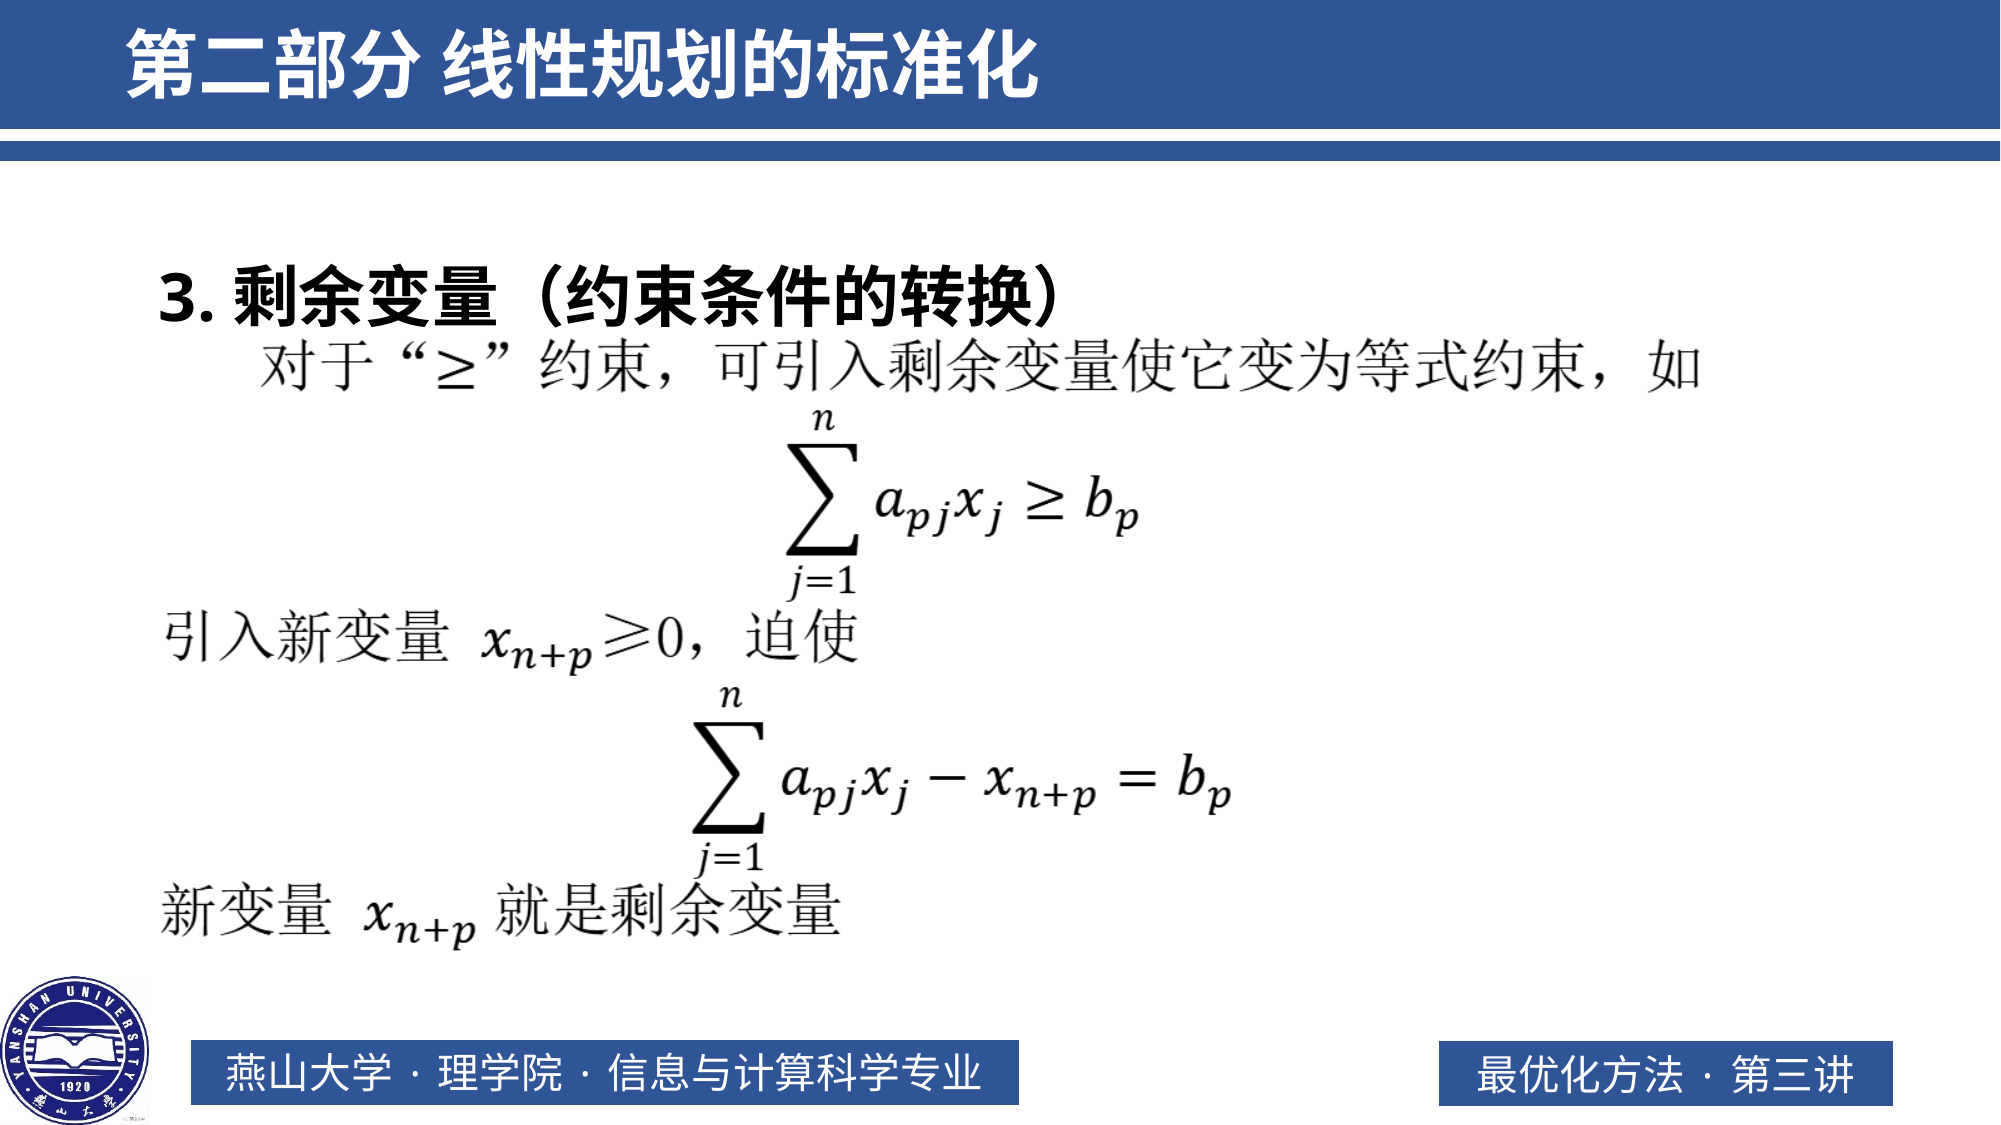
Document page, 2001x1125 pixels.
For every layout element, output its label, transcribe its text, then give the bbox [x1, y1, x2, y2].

text_box 第二部分 线性规划的标准化 [108, 10, 1394, 116]
picture [0, 976, 149, 1125]
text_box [144, 247, 1785, 966]
